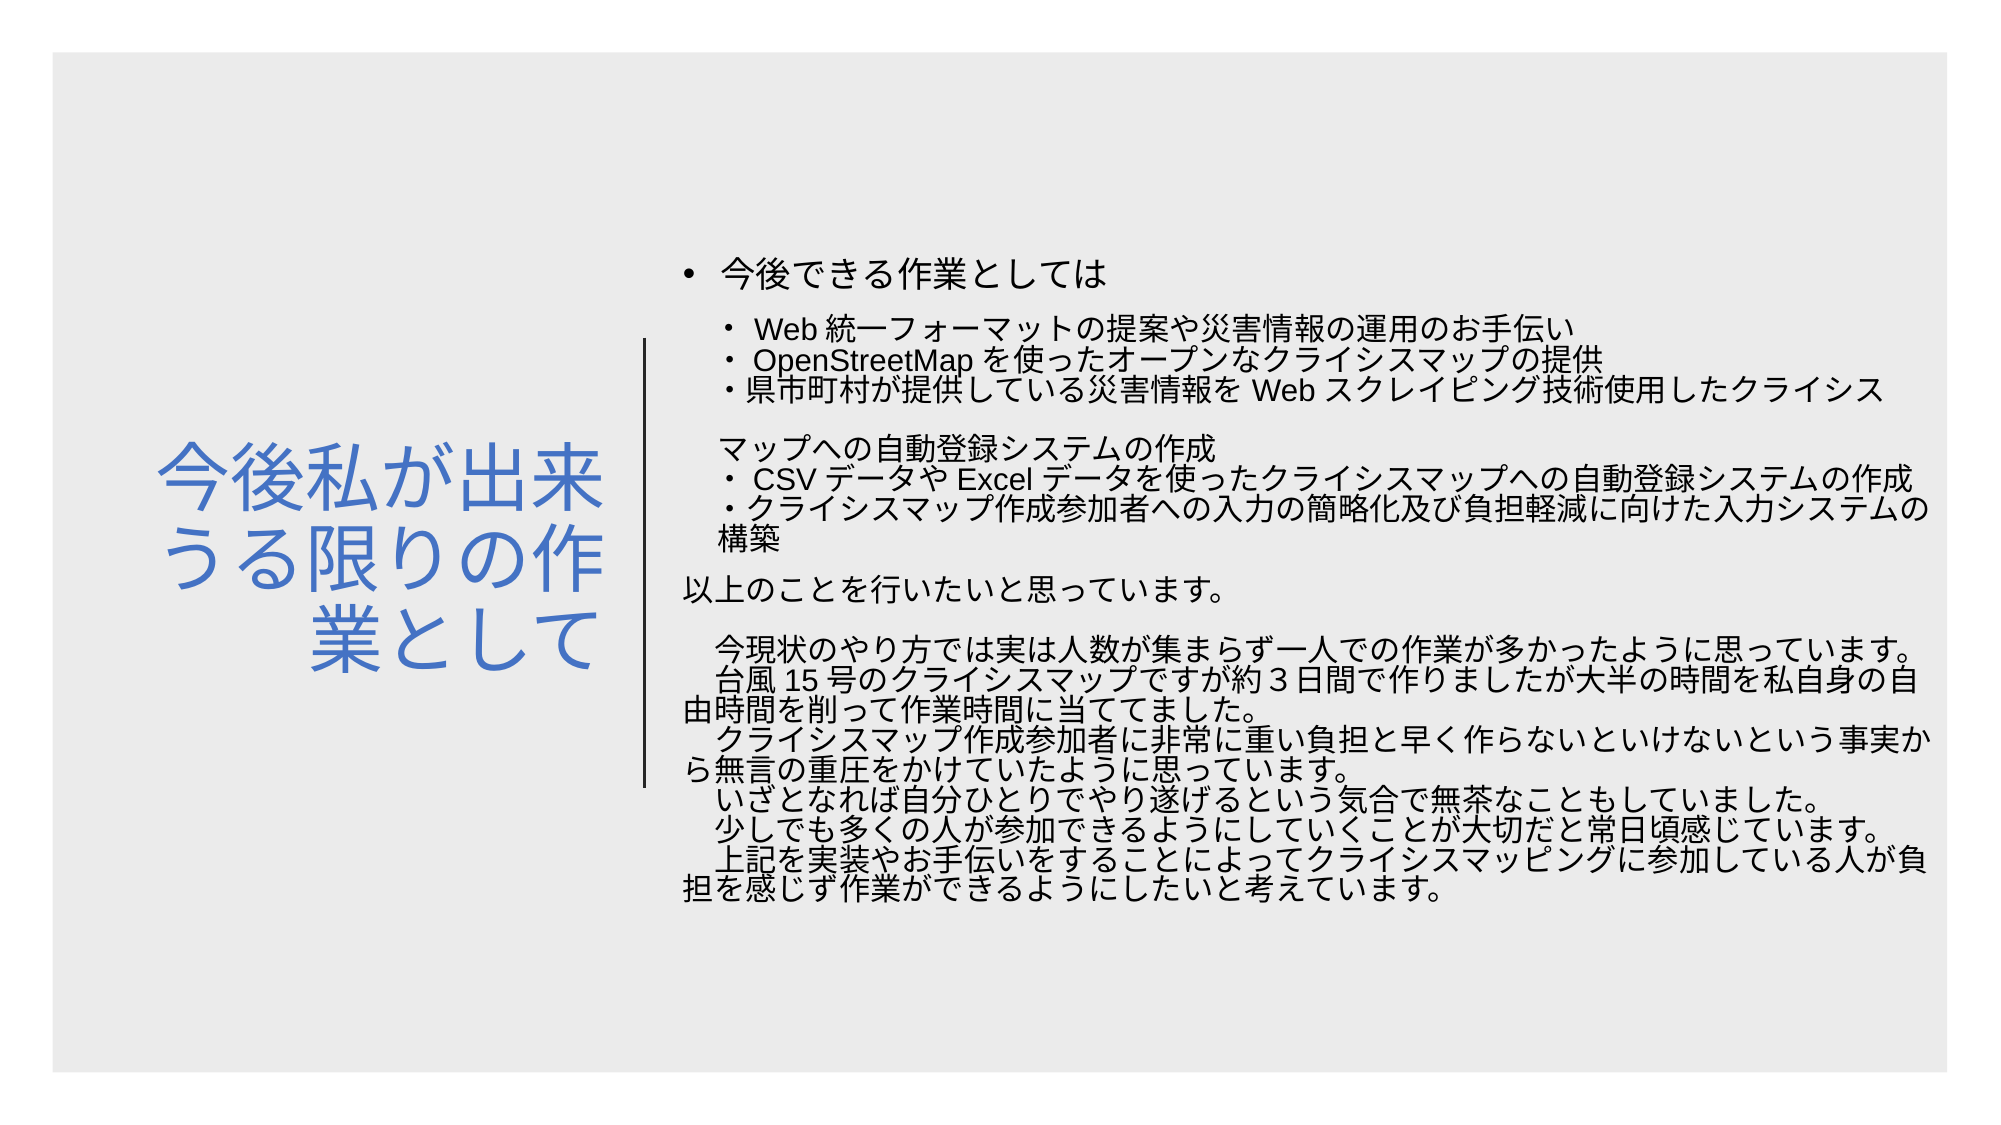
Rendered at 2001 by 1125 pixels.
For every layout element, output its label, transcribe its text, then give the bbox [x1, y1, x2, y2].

title 今後私が出来うる限りの作業として [124, 158, 621, 967]
text_box [52, 52, 1948, 1073]
list 今後できる作業としては ・Web統一フォーマットの提案や災害情報の運用のお手伝い ・OpenStreetMapを使ったオープンなクライシスマップの提供 ・県市町村が提供している災害情報をWebスクレイピング技術使用したクライシス マップへの自動登録システムの作成 ・CSVデータやExcelデータを使ったクライシスマップへの自動登録システムの作成 ・クライシスマップ作成参加者への入力の簡略化及び負担軽減に向けた入力システムの 構築 以上のことを行いたいと思っています。 今現状のやり方では実は人数が集まらず一人での作業が多かったように思っています。 台風15号のクライシスマップですが約３日間で作りましたが大半の時間を私自身の自由時間を削って作業時間に当ててました。 クライシスマップ作成参加者に非常に重い負担と早く作らないといけないという事実から無言の重圧をかけていたように思っています。 いざとなれば自分ひとりでやり遂げるという気合で無茶なこともしていました。 少しでも多くの人が参加できるようにしていくことが大切だと常日頃感じています。 上記を実装やお手伝いをすることによってクライシスマッピングに参加している人が負担を感じず作業ができるようにしたいと考えています。 [667, 126, 1951, 1041]
